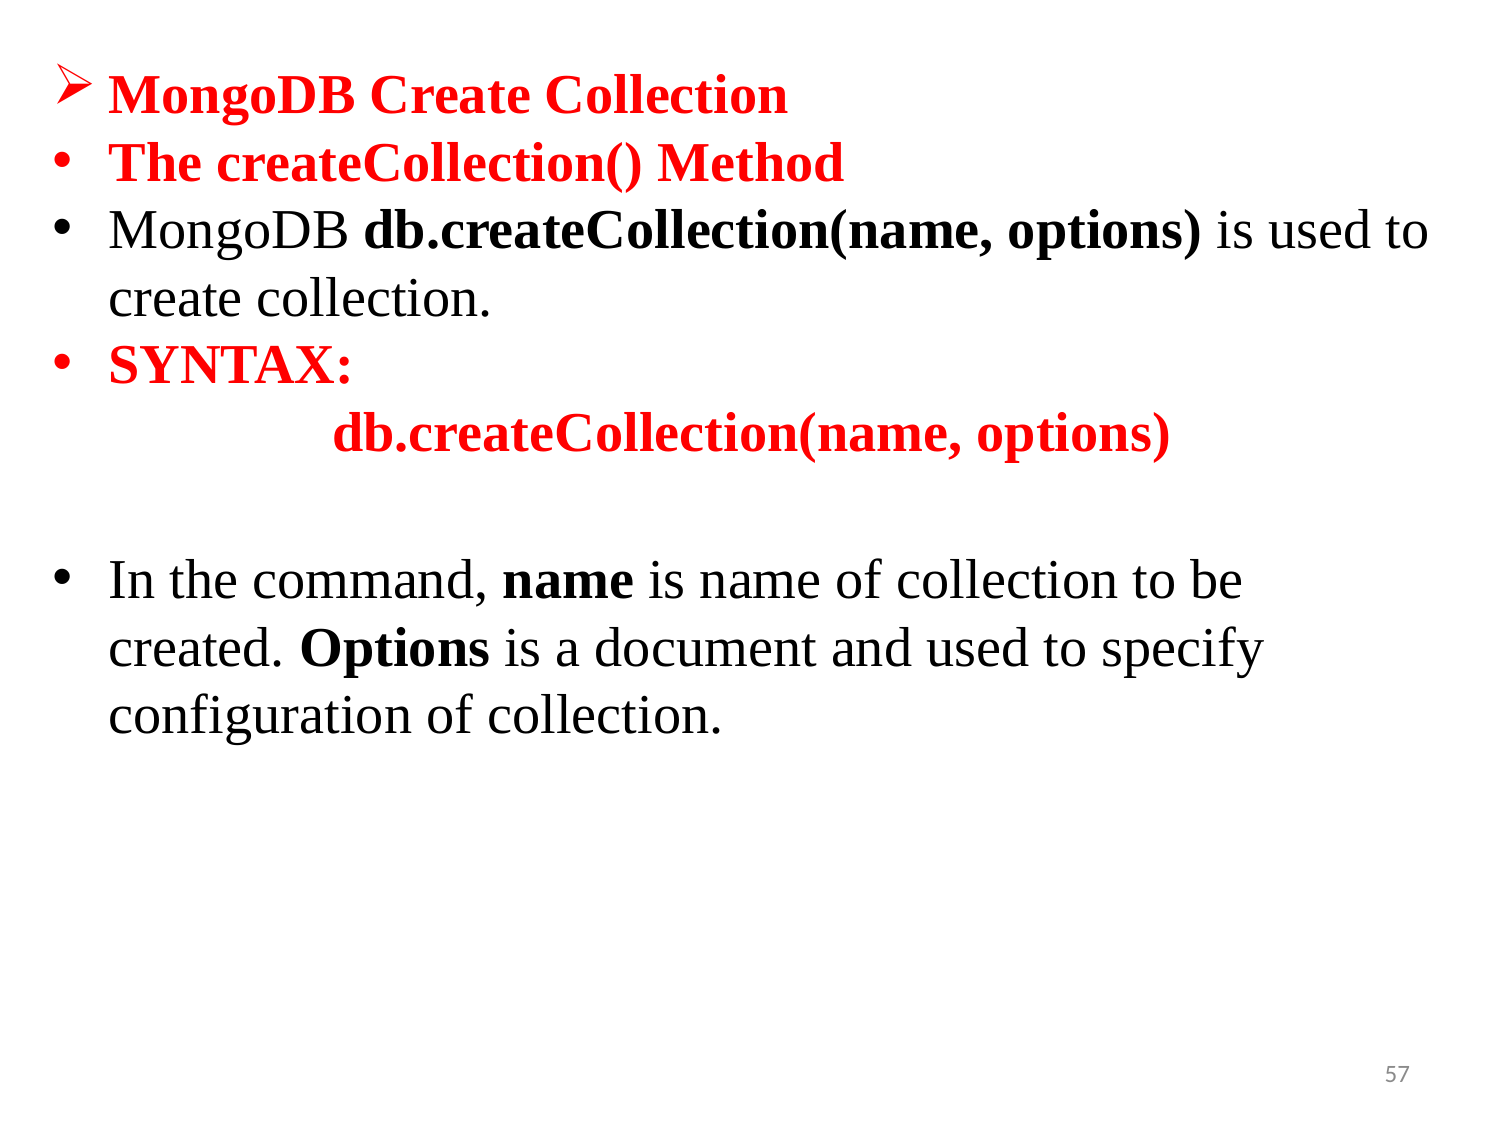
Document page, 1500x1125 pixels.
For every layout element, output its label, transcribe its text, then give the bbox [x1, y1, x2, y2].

text_box MongoDB Create Collection The createCollection() Method MongoDB db.createCollection(name, options) is used to create collection. SYNTAX: db.createCollection(name, options) In the command, name is name of collection to be created. Options is a document and used to specify configuration of collection. [37, 49, 1463, 1075]
text_box 57 [1074, 1042, 1425, 1103]
